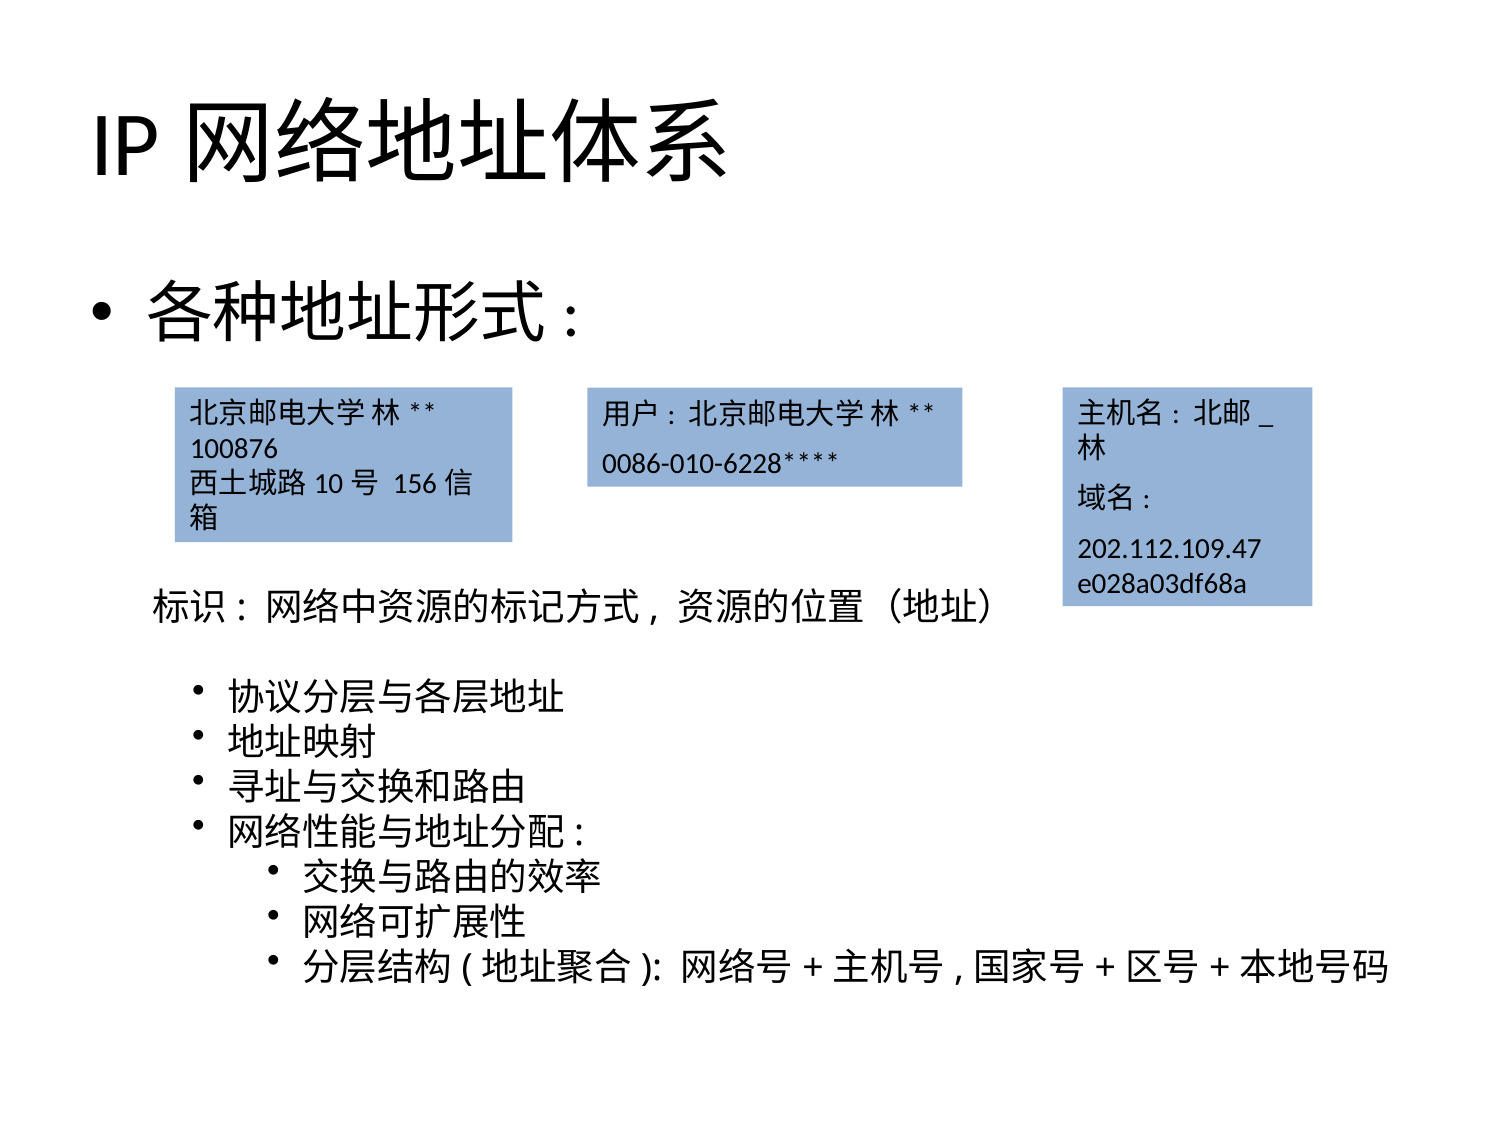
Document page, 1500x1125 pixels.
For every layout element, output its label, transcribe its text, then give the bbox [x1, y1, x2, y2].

text_box 标识: 网络中资源的标记方式, 资源的位置（地址） 协议分层与各层地址 地址映射 寻址与交换和路由 网络性能与地址分配: 交换与路由的效率 网络可扩展性 分层结构(地址聚合): 网络号+主机号,国家号+区号+本地号码 [137, 574, 1463, 1125]
text_box 用户: 北京邮电大学 林** 0086-010-6228**** [587, 387, 963, 487]
list 各种地址形式: [75, 262, 1425, 1005]
text_box 主机名: 北邮_林 域名: 202.112.109.47 e028a03df68a [1062, 387, 1313, 607]
text_box 北京邮电大学 林** 100876 西土城路10号 156信箱 [174, 387, 513, 543]
title IP网络地址体系 [75, 45, 1425, 233]
